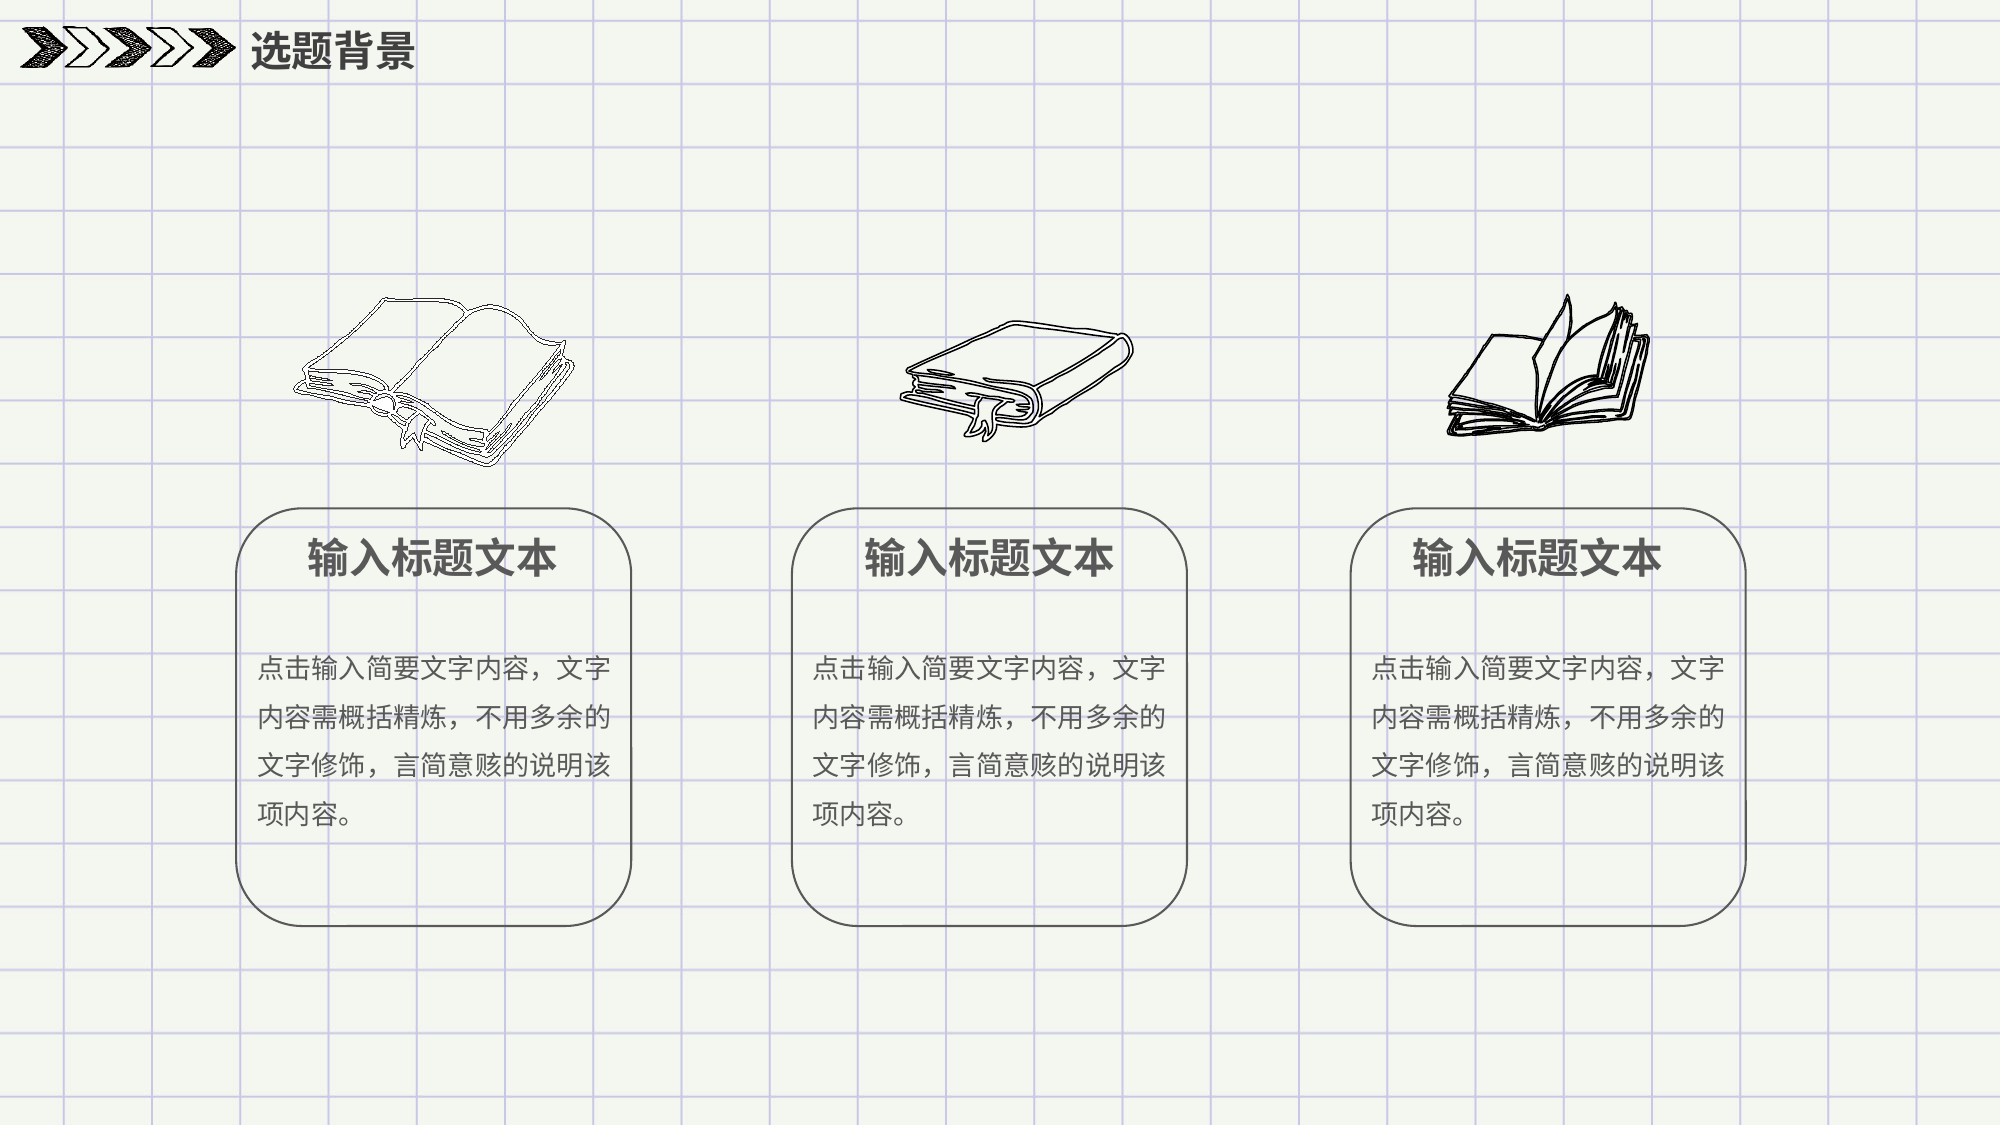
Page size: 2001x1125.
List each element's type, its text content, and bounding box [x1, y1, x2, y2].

text_box [790, 507, 1189, 928]
text_box 输入标题文本 [864, 531, 1136, 582]
text_box 点击输入简要文字内容，文字内容需概括精炼，不用多余的文字修饰，言简意赅的说明该项内容。 [812, 634, 1167, 830]
text_box [293, 297, 575, 467]
text_box 点击输入简要文字内容，文字内容需概括精炼，不用多余的文字修饰，言简意赅的说明该项内容。 [257, 634, 611, 830]
picture [0, 0, 2000, 1125]
text_box 输入标题文本 [307, 531, 579, 582]
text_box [1446, 294, 1650, 437]
text_box 点击输入简要文字内容，文字内容需概括精炼，不用多余的文字修饰，言简意赅的说明该项内容。 [1371, 634, 1726, 830]
text_box 输入标题文本 [1412, 531, 1684, 582]
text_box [899, 319, 1135, 443]
text_box [235, 507, 633, 928]
text_box [1349, 507, 1747, 928]
text_box 选题背景 [235, 17, 525, 82]
